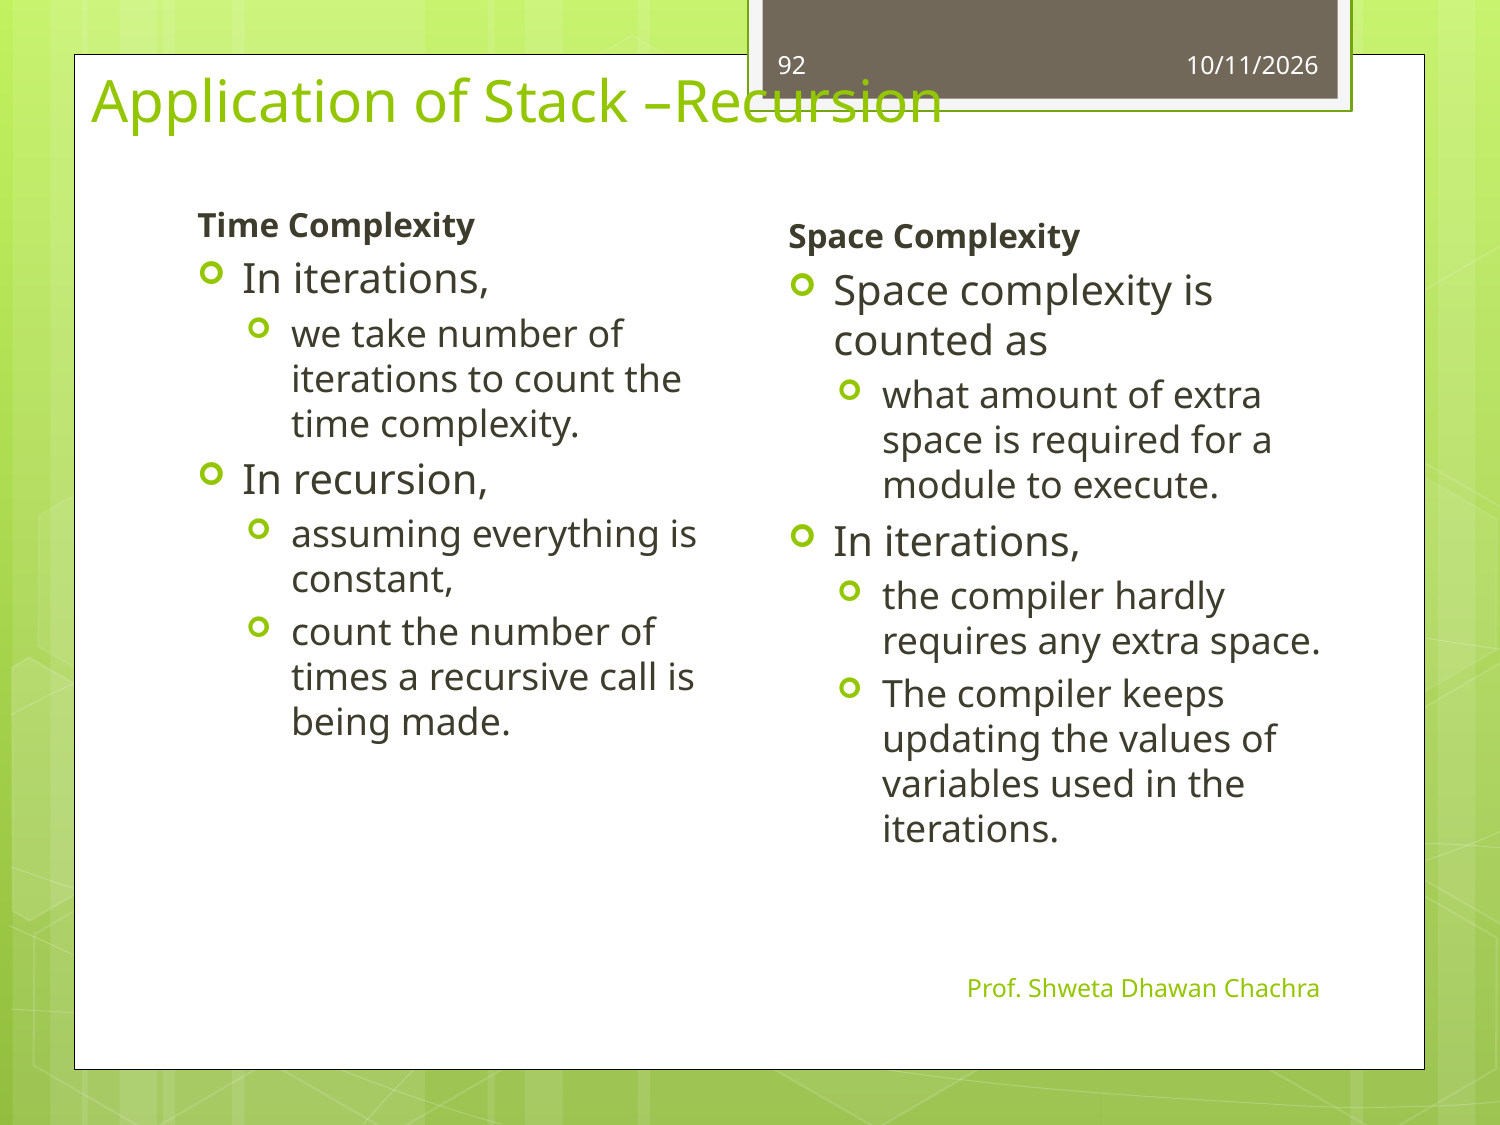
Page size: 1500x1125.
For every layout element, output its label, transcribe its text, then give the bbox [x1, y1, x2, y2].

list Space Complexity Space complexity is counted as what amount of extra space is required for a module to execute. In iterations, the compiler hardly requires any extra space. The compiler keeps updating the values of variables used in the iterations. [761, 208, 1376, 976]
footer Prof. Shweta Dhawan Chachra [761, 960, 1336, 1020]
text_box Application of Stack –Recursion [76, 54, 1229, 142]
list Time Complexity In iterations, we take number of iterations to count the time complexity. In recursion, assuming everything is constant, count the number of times a recursive call is being made. [171, 196, 732, 953]
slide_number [983, 36, 1334, 97]
slide_number 92 [762, 36, 982, 97]
